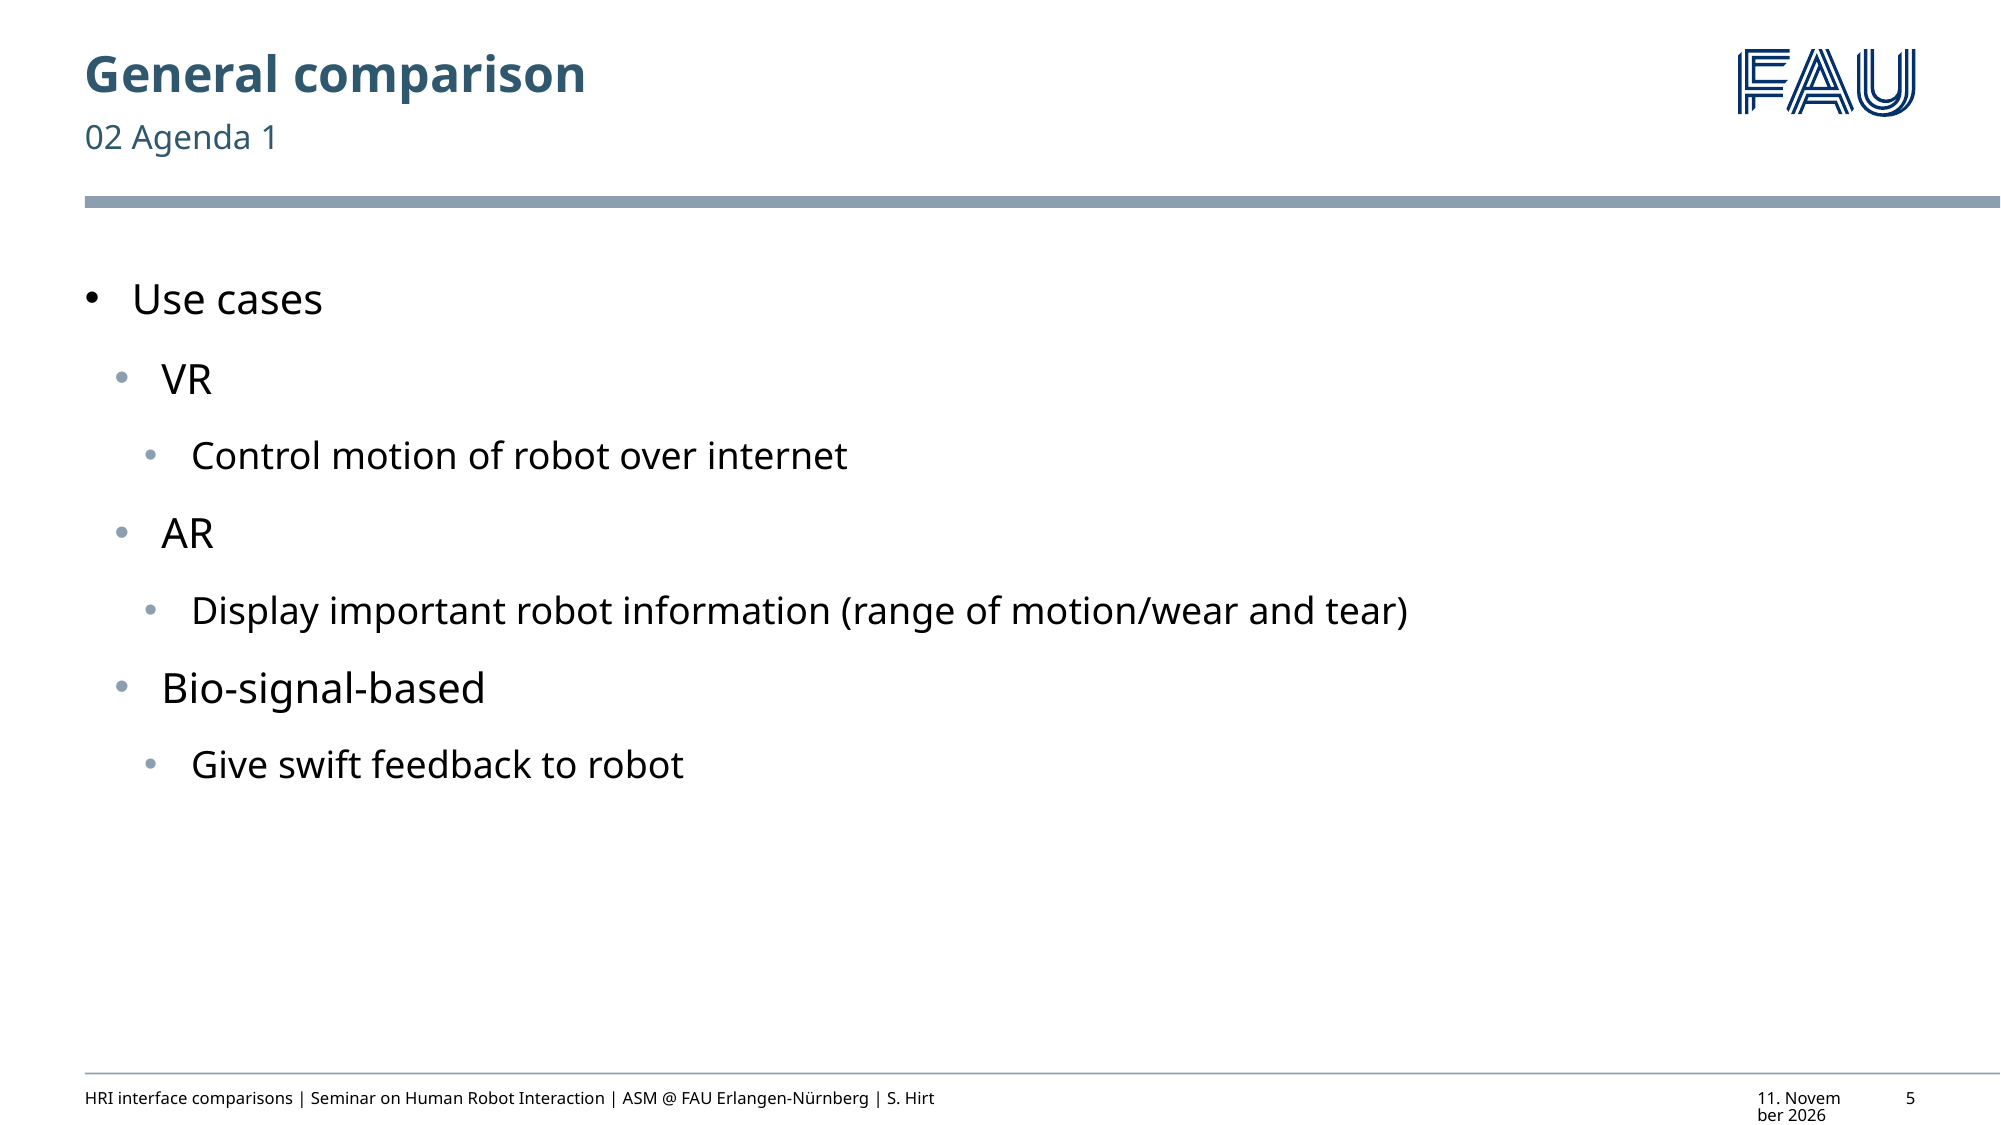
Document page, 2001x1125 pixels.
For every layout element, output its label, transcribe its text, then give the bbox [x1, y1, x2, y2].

list 02 Agenda 1 [85, 112, 1208, 155]
slide_number 5 [1894, 1088, 1916, 1109]
list Use cases VR Control motion of robot over internet AR Display important robot information (range of motion/wear and tear) Bio-signal-based Give swift feedback to robot [85, 267, 1916, 1018]
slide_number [1757, 1088, 1849, 1109]
title General comparison [85, 49, 1208, 104]
footer HRI interface comparisons | Seminar on Human Robot Interaction | ASM @ FAU Erlangen-Nürnberg | S. Hirt [85, 1088, 1000, 1109]
